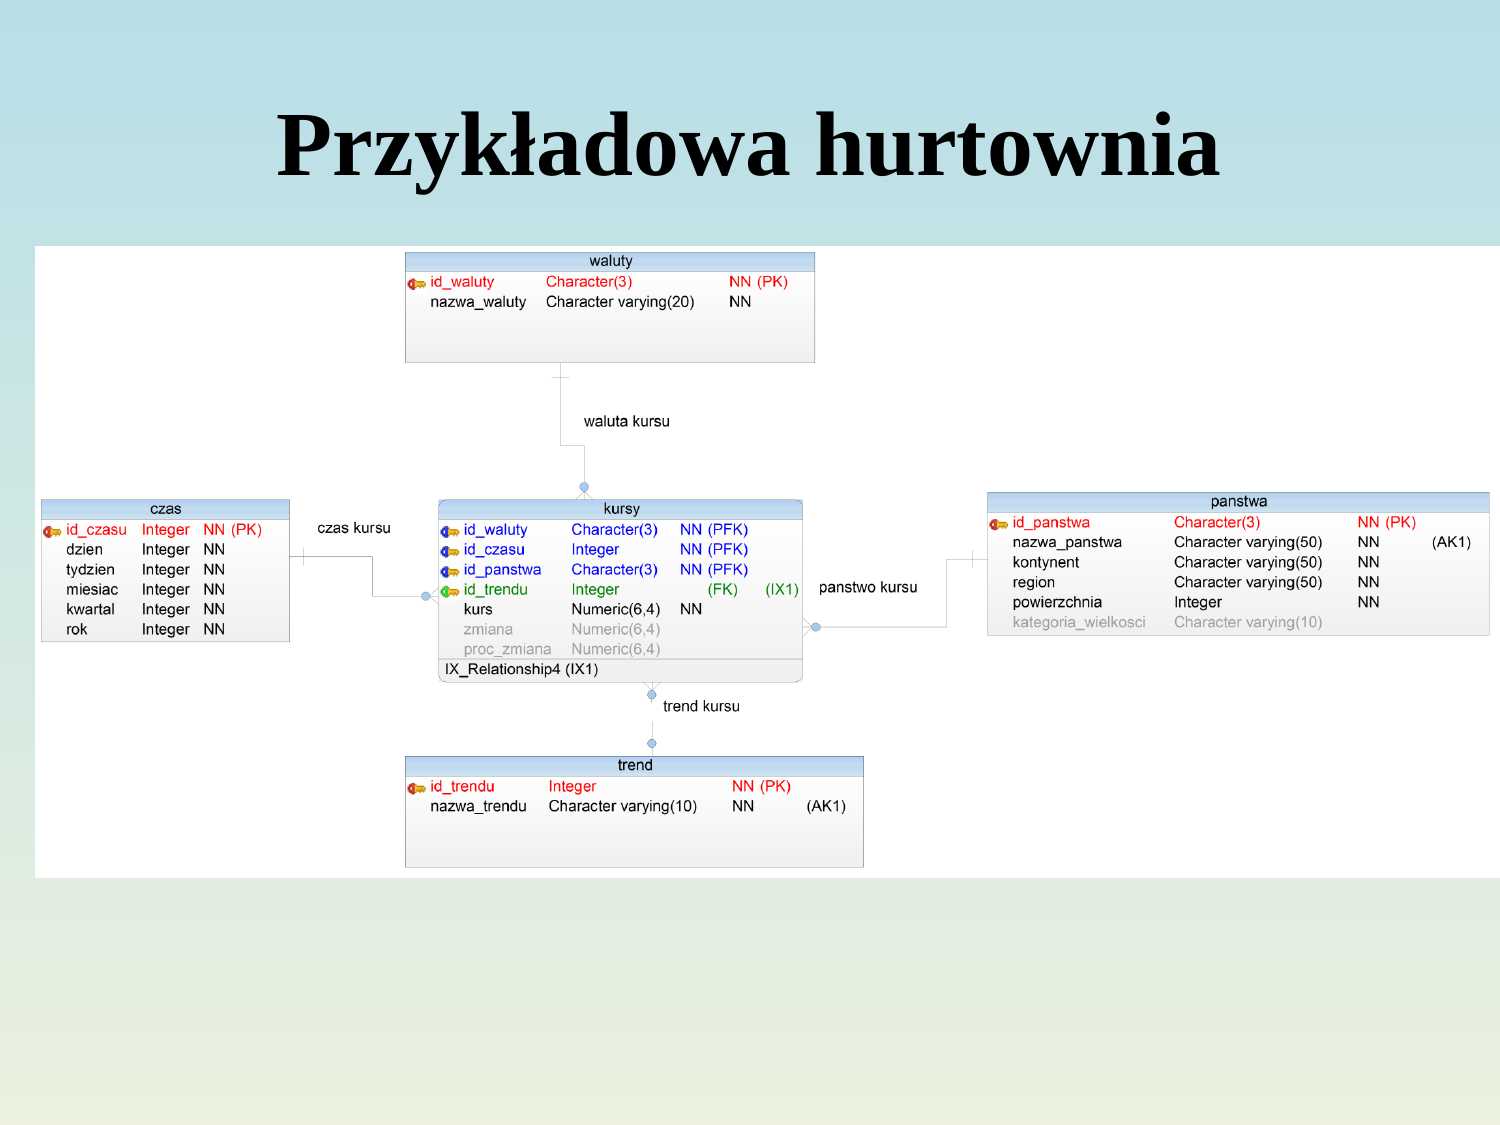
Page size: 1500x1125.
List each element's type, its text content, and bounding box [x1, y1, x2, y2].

title Przykładowa hurtownia [75, 45, 1425, 233]
picture [34, 245, 1500, 878]
